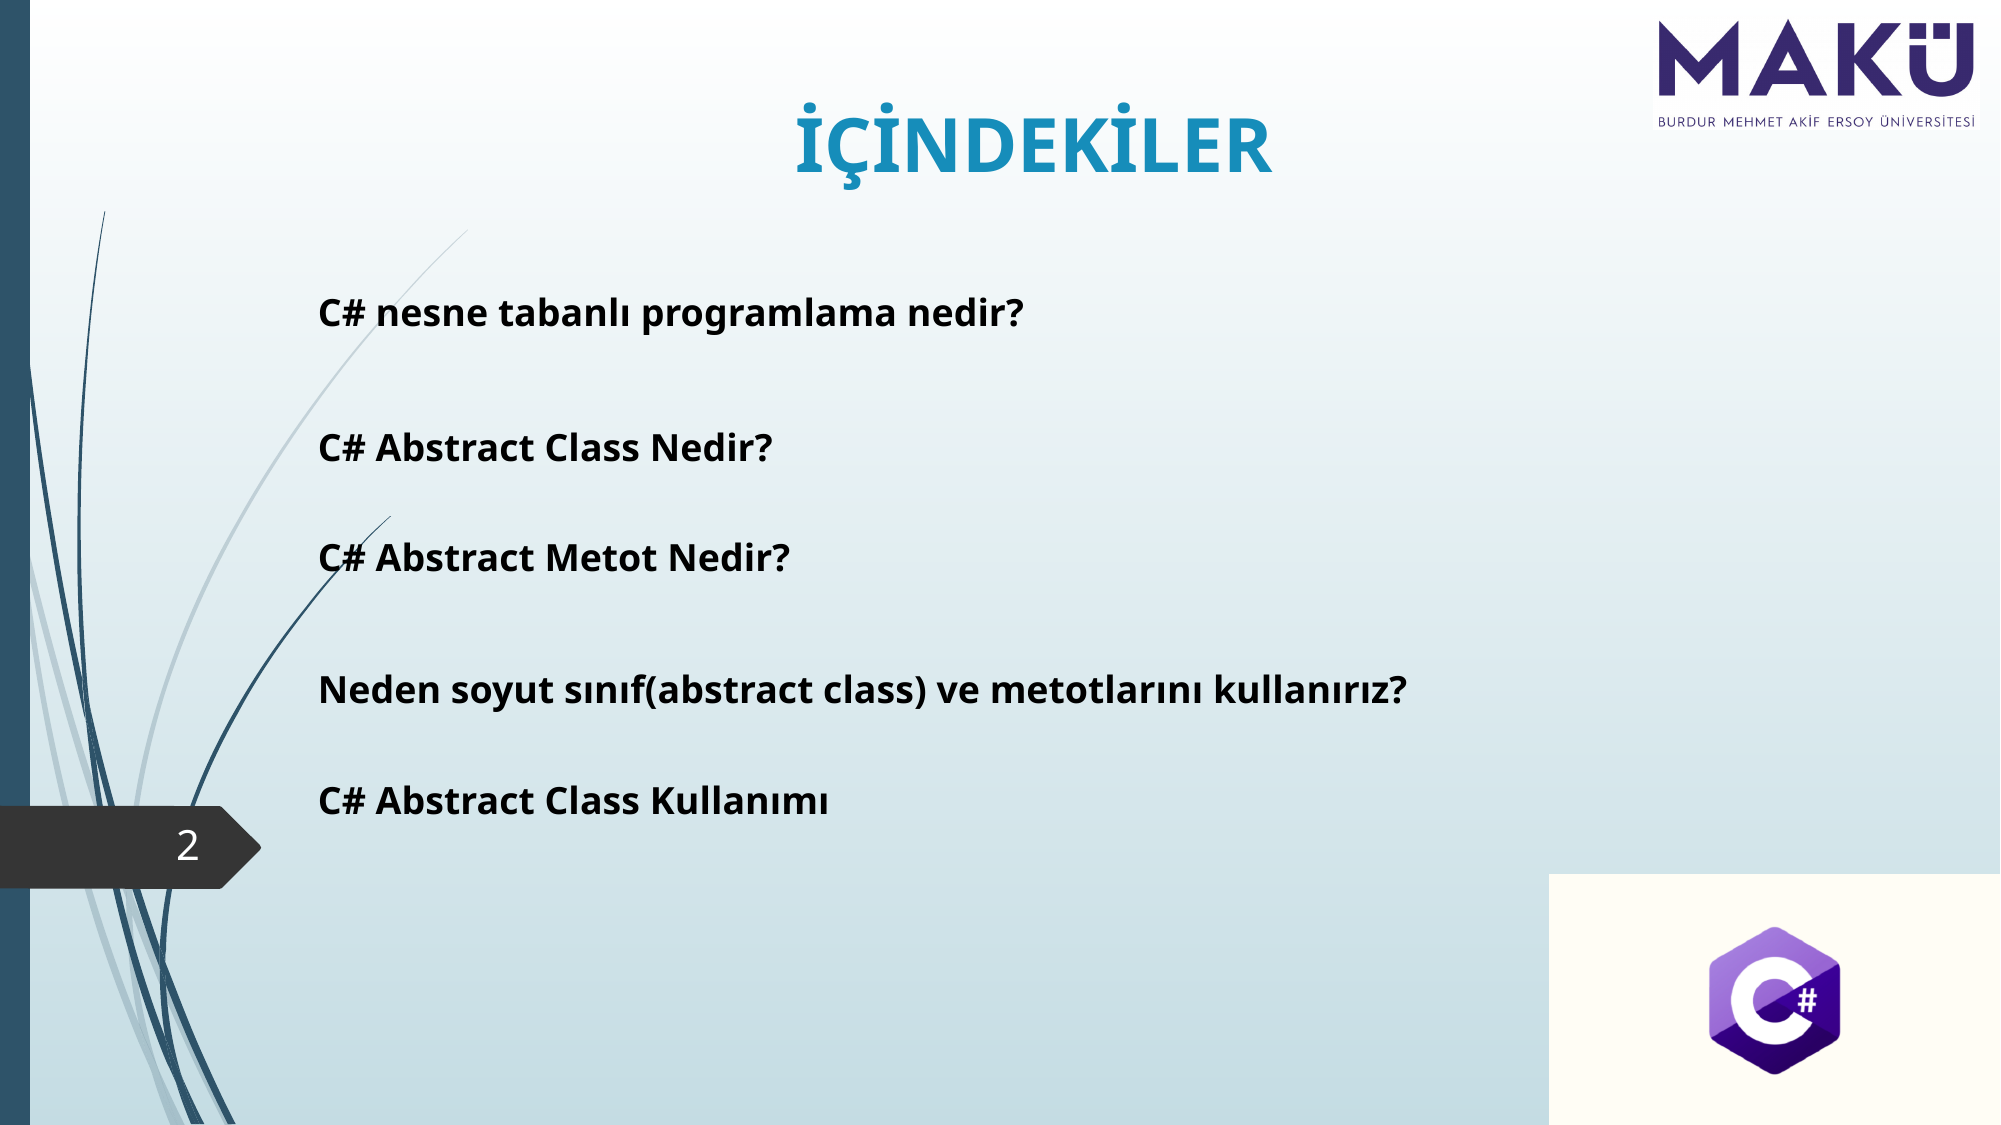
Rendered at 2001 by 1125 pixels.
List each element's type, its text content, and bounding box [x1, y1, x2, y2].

picture [1549, 874, 2000, 1125]
slide_number 2 [87, 817, 216, 878]
picture [1652, 16, 1981, 130]
text_box C# nesne tabanlı programlama nedir? C# Abstract Class Nedir? C# Abstract Metot Nedir? Neden soyut sınıf(abstract class) ve metotlarını kullanırız? C# Abstract Class Kullanımı [302, 281, 1641, 955]
title İÇİNDEKİLER [302, 90, 1766, 183]
